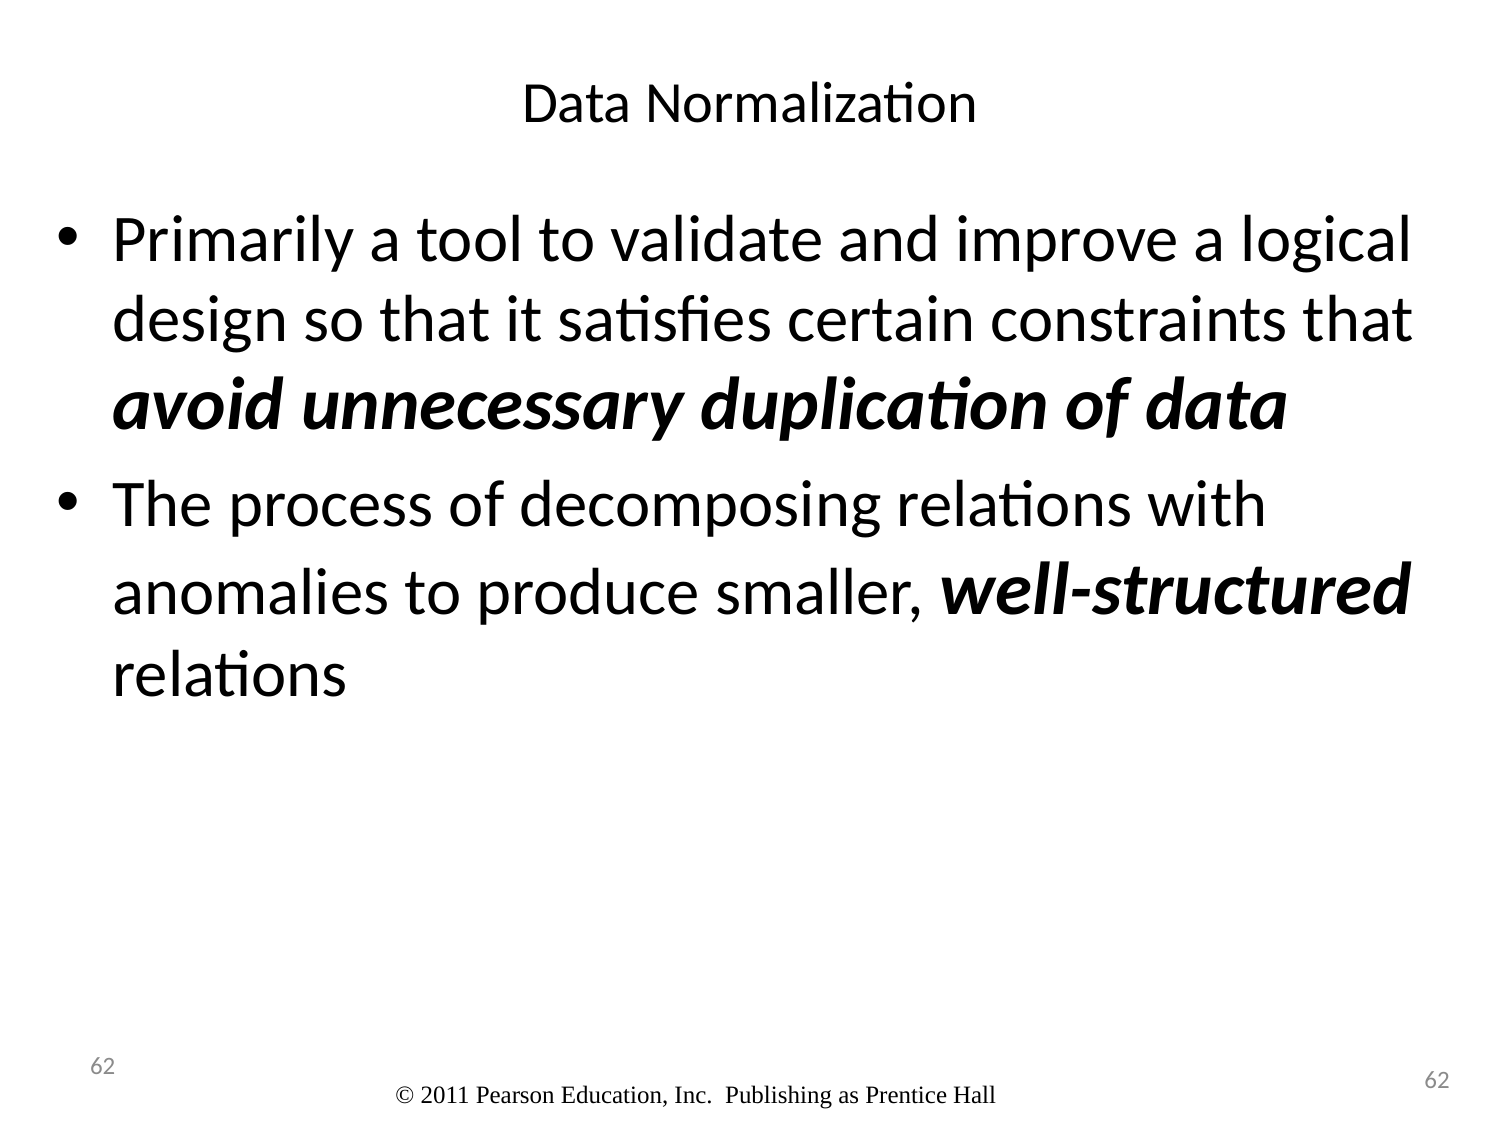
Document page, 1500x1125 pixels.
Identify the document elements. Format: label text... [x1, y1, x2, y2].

list Primarily a tool to validate and improve a logical design so that it satisfies certain constraints that avoid unnecessary duplication of data The process of decomposing relations with anomalies to produce smaller, well-structured relations [41, 187, 1471, 764]
title Data Normalization [75, 45, 1425, 153]
text_box © 2011 Pearson Education, Inc. Publishing as Prentice Hall [192, 1066, 1200, 1116]
slide_number 62 [75, 1025, 963, 1104]
slide_number 62 [1375, 1054, 1465, 1103]
